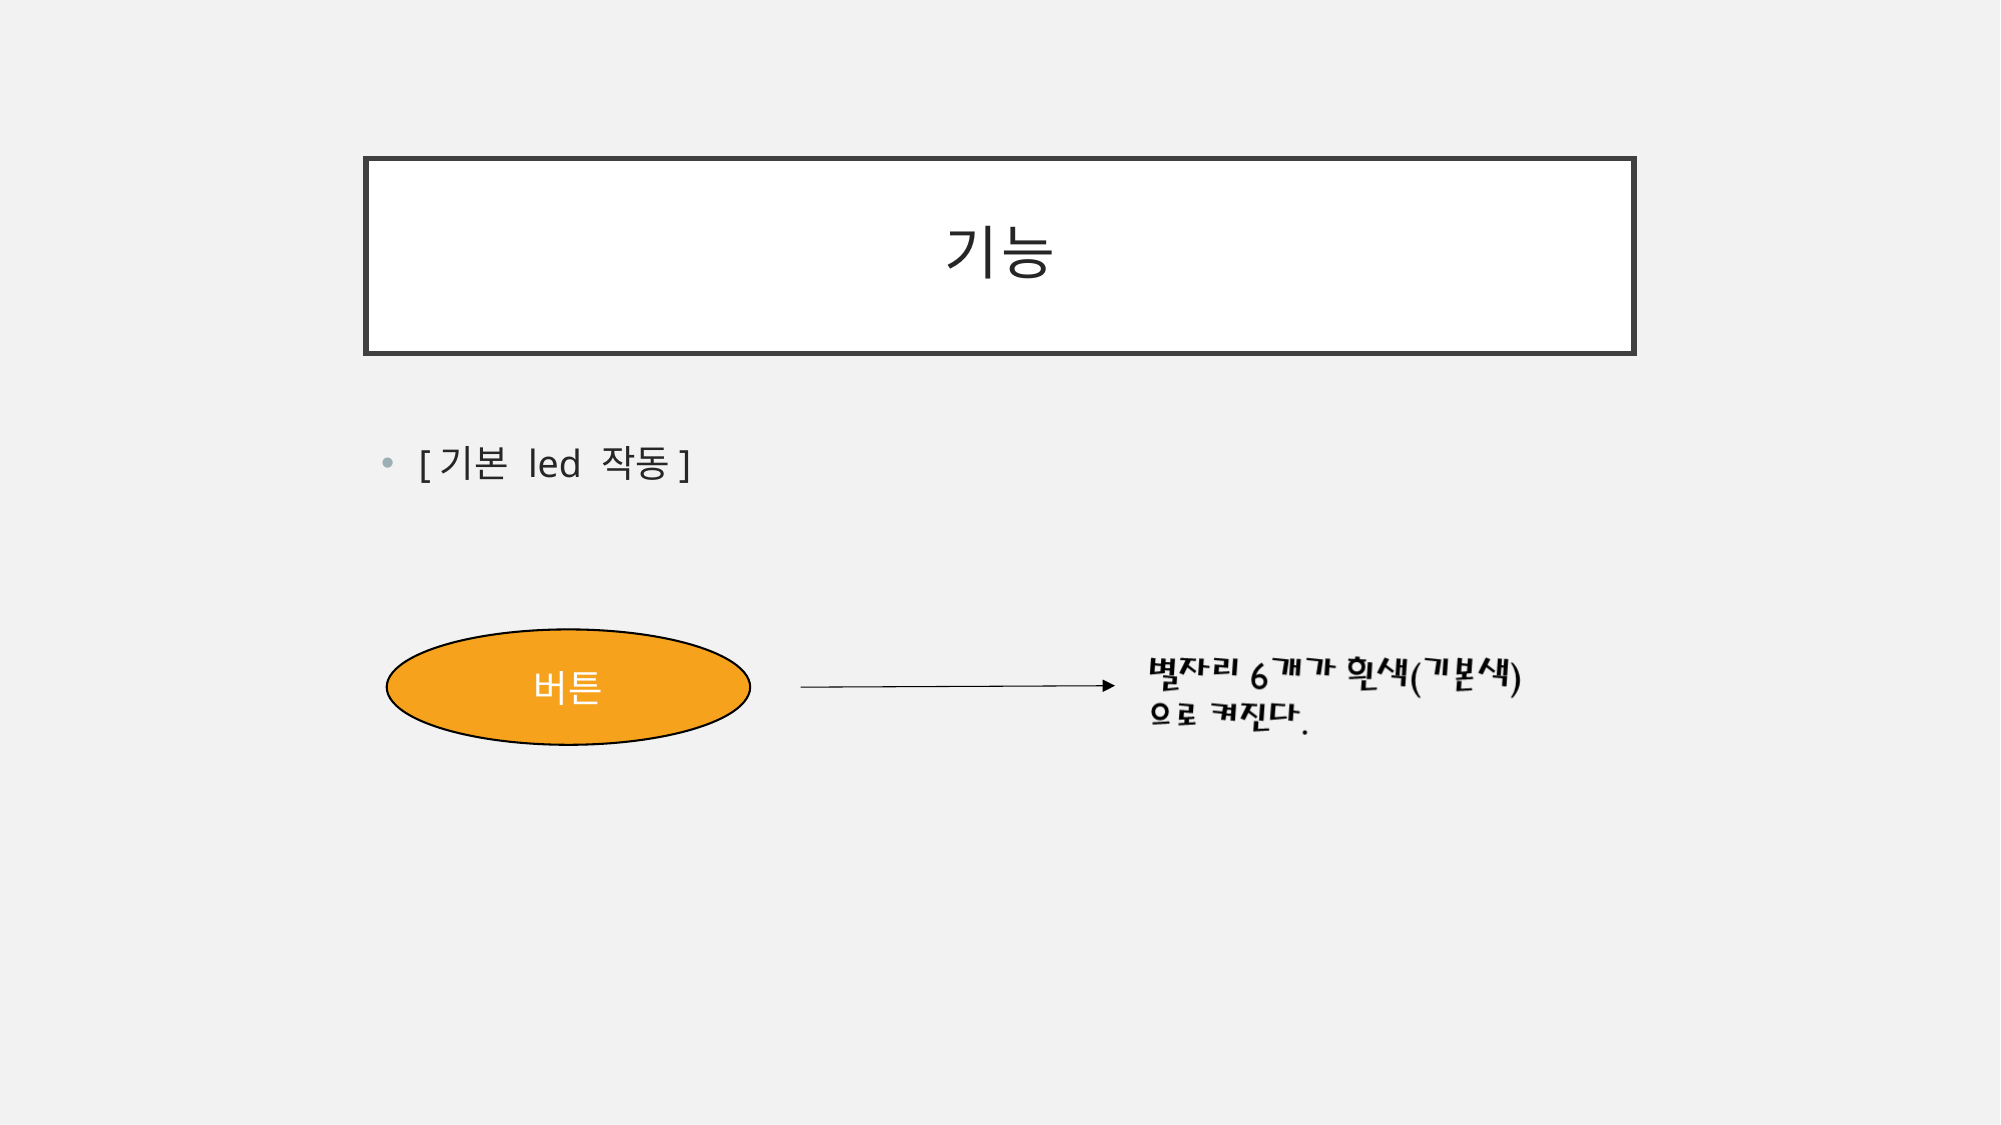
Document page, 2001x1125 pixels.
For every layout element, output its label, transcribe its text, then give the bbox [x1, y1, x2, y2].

title 기능 [363, 156, 1637, 356]
text_box 버튼 [385, 628, 752, 746]
picture [1123, 637, 1637, 767]
list [기본 led 작동] [366, 432, 1634, 942]
